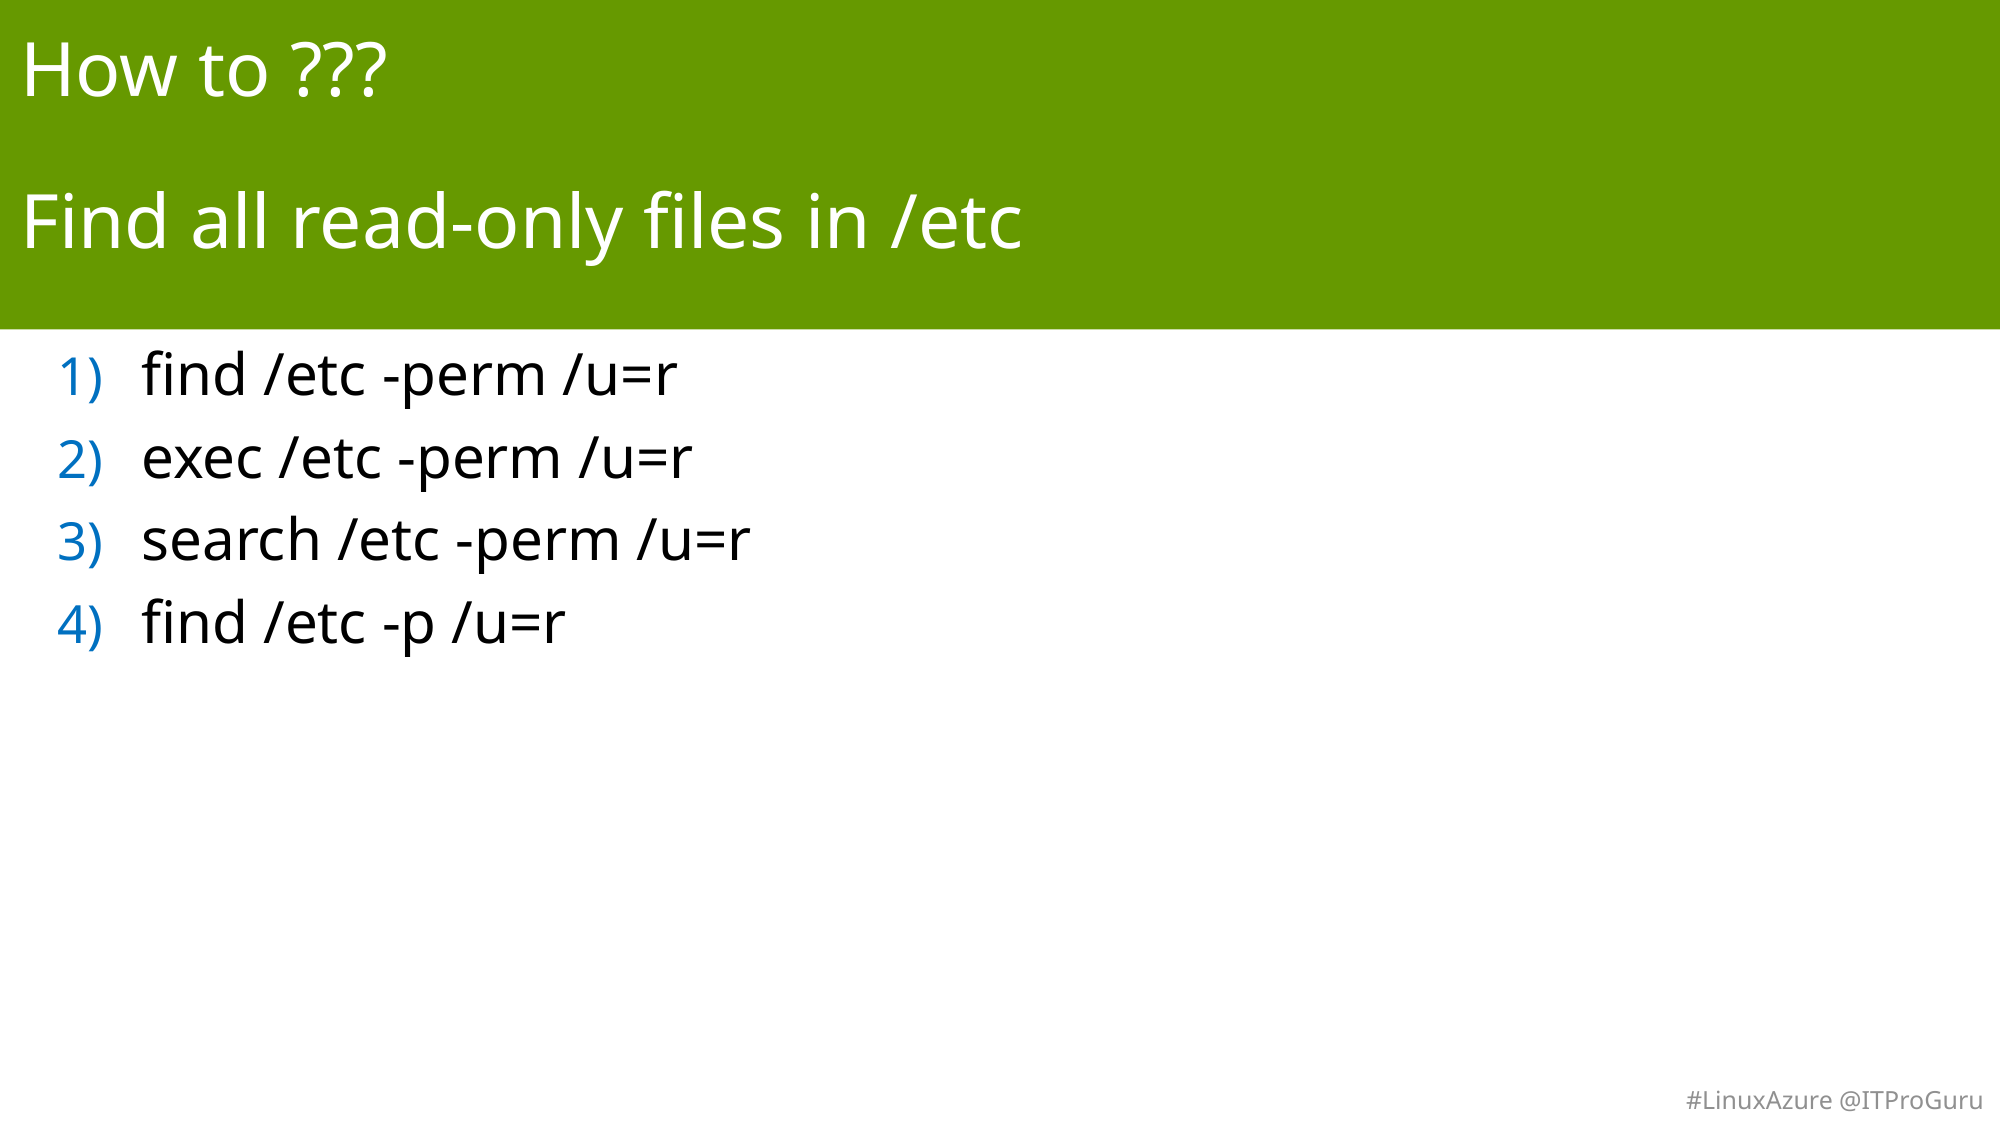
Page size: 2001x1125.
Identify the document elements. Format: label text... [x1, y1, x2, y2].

title How to ??? Find all read-only files in /etc [20, 0, 1954, 300]
list find /etc -perm /u=r exec /etc -perm /u=r search /etc -perm /u=r find /etc -p /u=r [56, 337, 1933, 1017]
